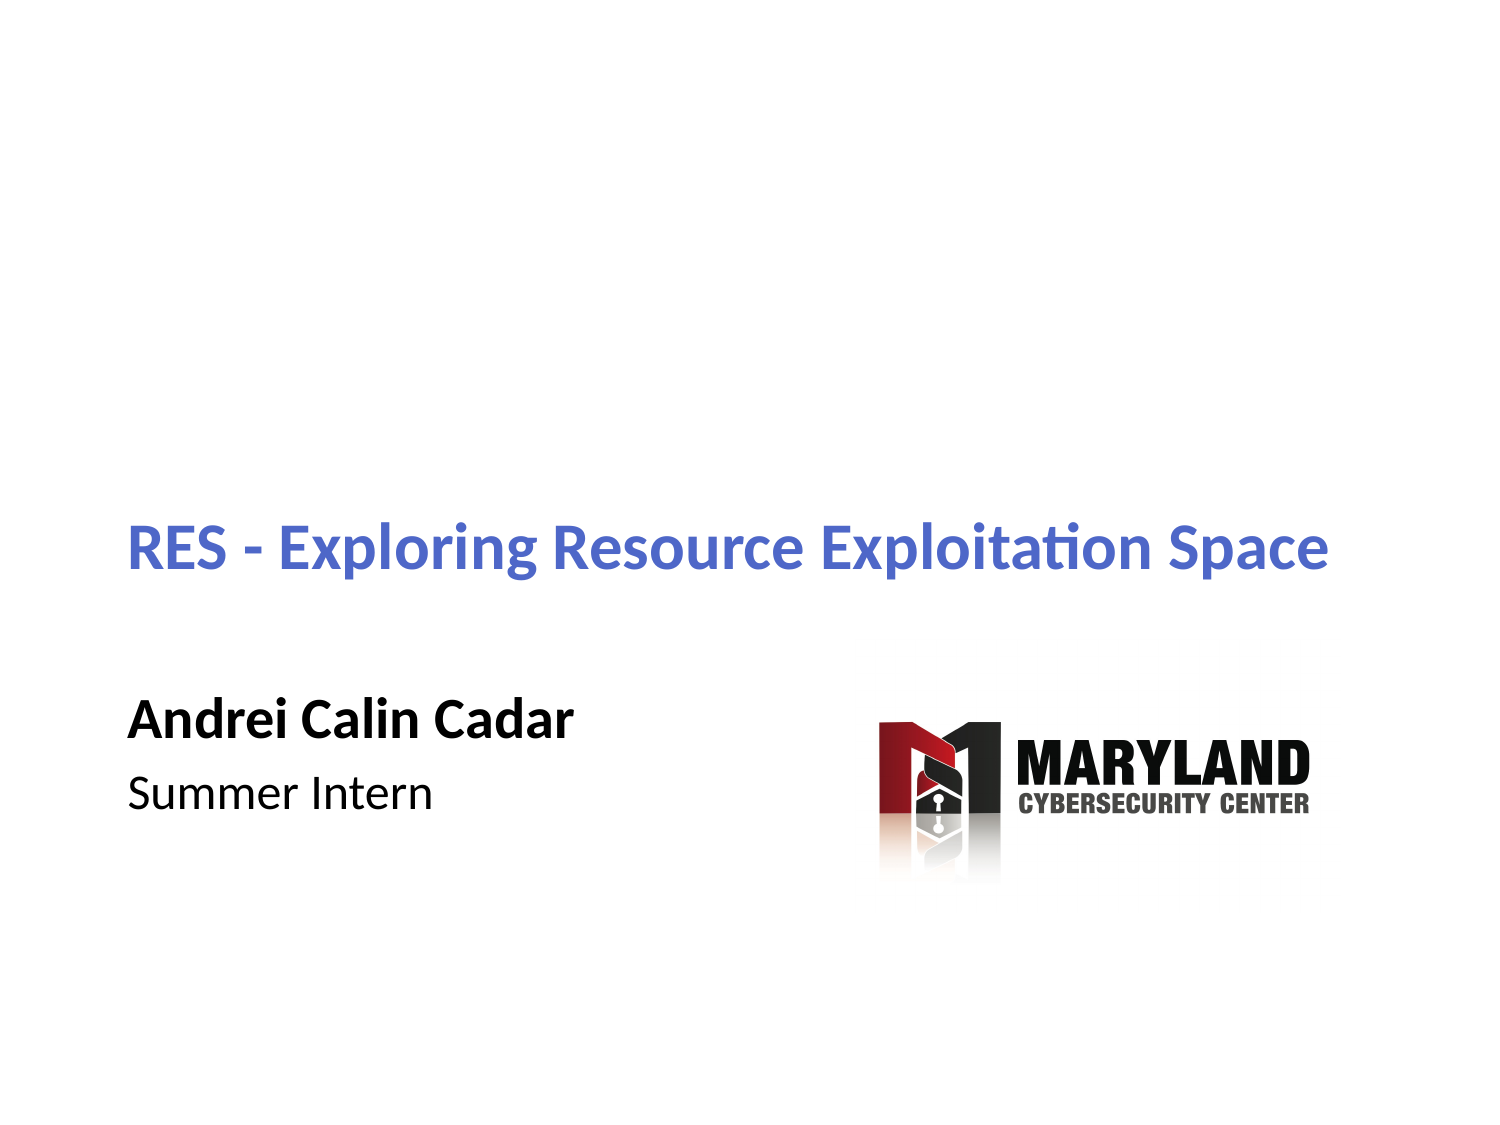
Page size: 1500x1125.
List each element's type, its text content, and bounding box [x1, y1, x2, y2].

subtitle Andrei Calin Cadar Summer Intern [112, 637, 1431, 1073]
title RES - Exploring Resource Exploitation Space [112, 349, 1388, 591]
picture [855, 639, 1341, 913]
